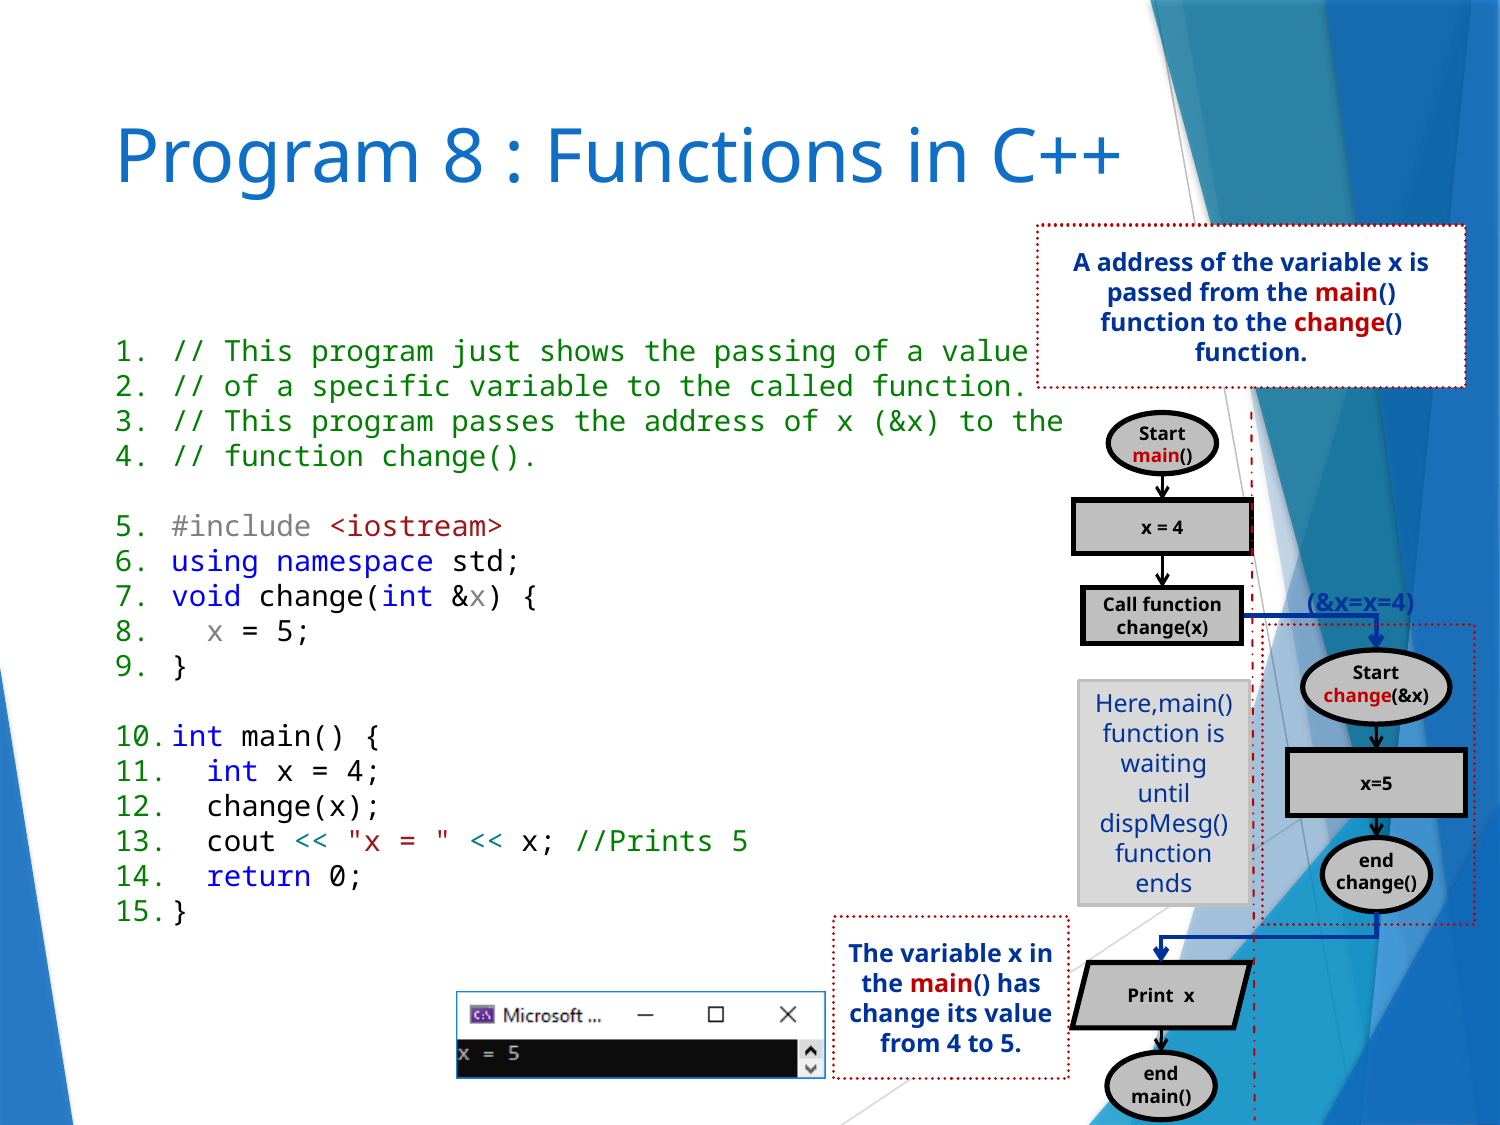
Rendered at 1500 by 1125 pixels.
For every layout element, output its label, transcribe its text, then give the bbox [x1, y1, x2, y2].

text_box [1259, 828, 1295, 1046]
text_box end main() [1106, 1052, 1216, 1120]
title Program 8 : Functions in C++ [99, 99, 1363, 317]
text_box x = 4 [1073, 499, 1245, 554]
text_box Print x [1072, 962, 1238, 1028]
list // This program just shows the passing of a value // of a specific variable to the called function. // This program passes the address of x (&x) to the // function change(). #include <iostream> using namespace std; void change(int &x) { x = 5; } int main() { int x = 4; change(x); cout << "x = " << x; //Prints 5 return 0; } [99, 324, 1480, 1071]
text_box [1250, 411, 1256, 1121]
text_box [1241, 615, 1245, 651]
text_box x=5 [1287, 750, 1466, 816]
text_box [1261, 660, 1375, 926]
text_box [1377, 623, 1476, 926]
text_box The variable x in the main() has change its value from 4 to 5. [832, 915, 1070, 1080]
text_box Here,main() function is waiting until dispMesg() function ends [1077, 679, 1245, 907]
text_box A address of the variable x is passed from the main() function to the change() function. [1036, 223, 1467, 389]
text_box (&x=x=4) [1292, 579, 1430, 625]
picture [455, 990, 826, 1080]
text_box end change() [1322, 837, 1431, 912]
text_box Call function change(x) [1082, 587, 1242, 644]
text_box Start change(&x) [1302, 650, 1450, 725]
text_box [1259, 615, 1377, 651]
text_box Start main() [1108, 412, 1217, 474]
